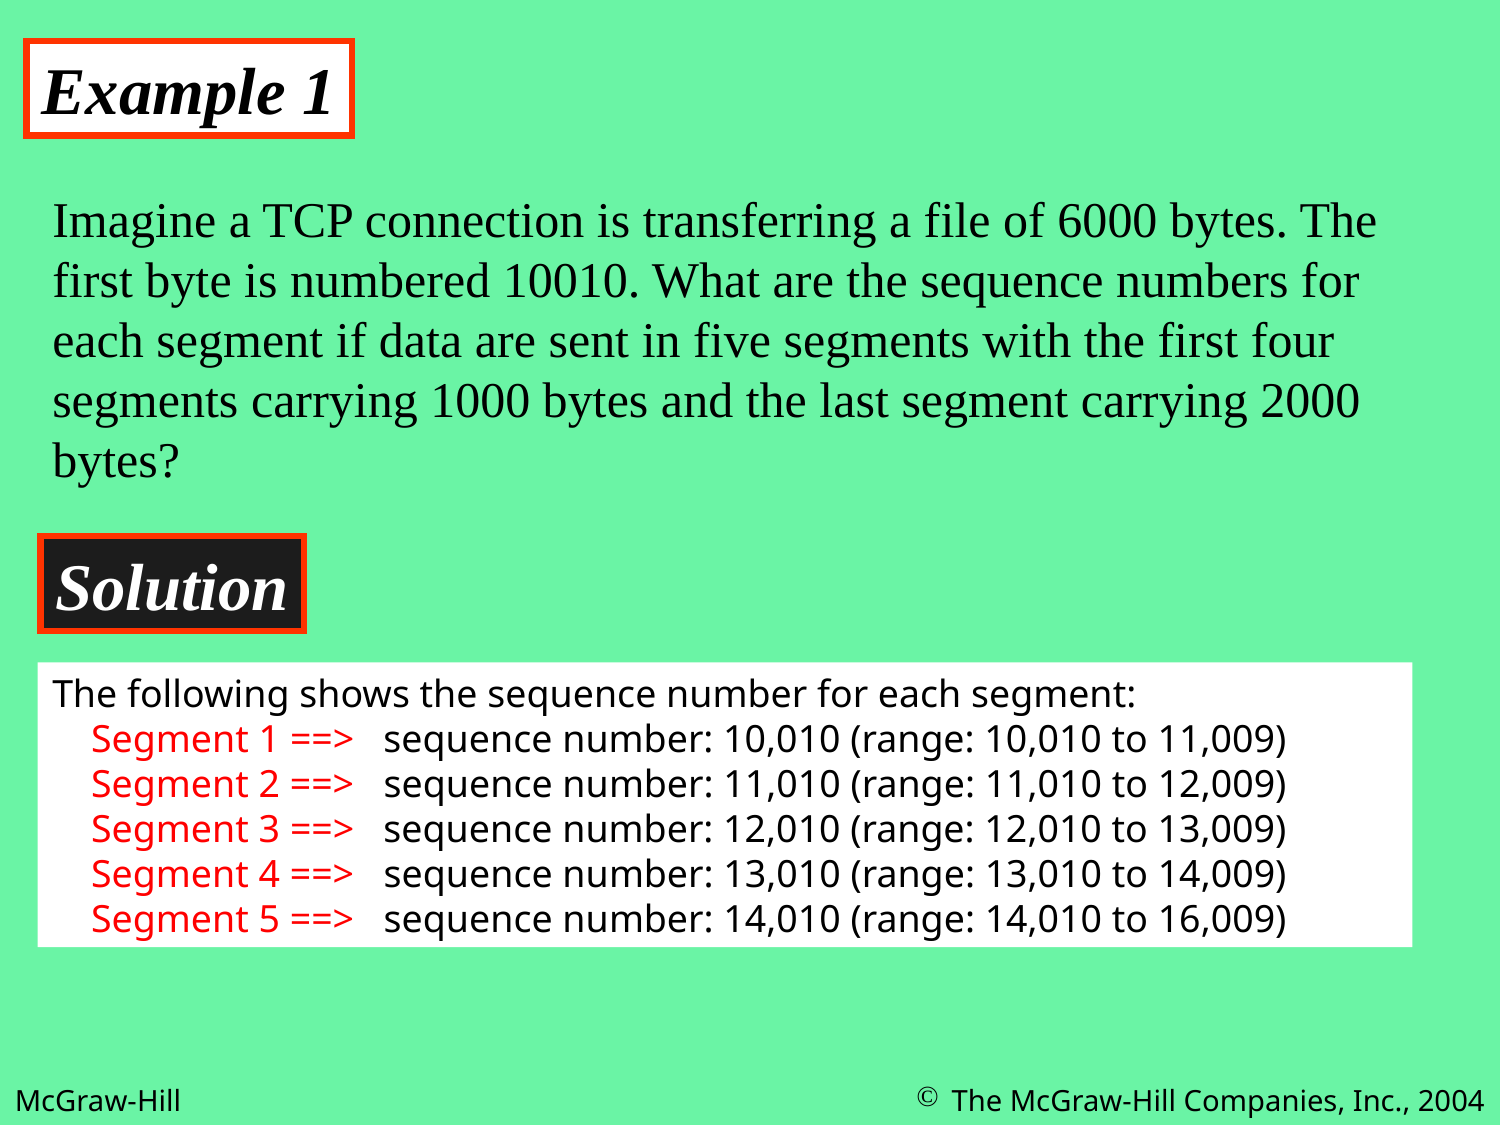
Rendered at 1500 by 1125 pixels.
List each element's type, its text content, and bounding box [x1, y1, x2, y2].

text_box Imagine a TCP connection is transferring a file of 6000 bytes. The first byte is numbered 10010. What are the sequence numbers for each segment if data are sent in five segments with the first four segments carrying 1000 bytes and the last segment carrying 2000 bytes? [37, 179, 1425, 495]
text_box Example 1 [26, 40, 352, 136]
text_box The following shows the sequence number for each segment: Segment 1 ==> sequence number: 10,010 (range: 10,010 to 11,009) Segment 2 ==> sequence number: 11,010 (range: 11,010 to 12,009) Segment 3 ==> sequence number: 12,010 (range: 12,010 to 13,009) Segment 4 ==> sequence number: 13,010 (range: 13,010 to 14,009) Segment 5 ==> sequence number: 14,010 (range: 14,010 to 16,009) [37, 662, 1413, 948]
text_box Solution [40, 536, 304, 631]
